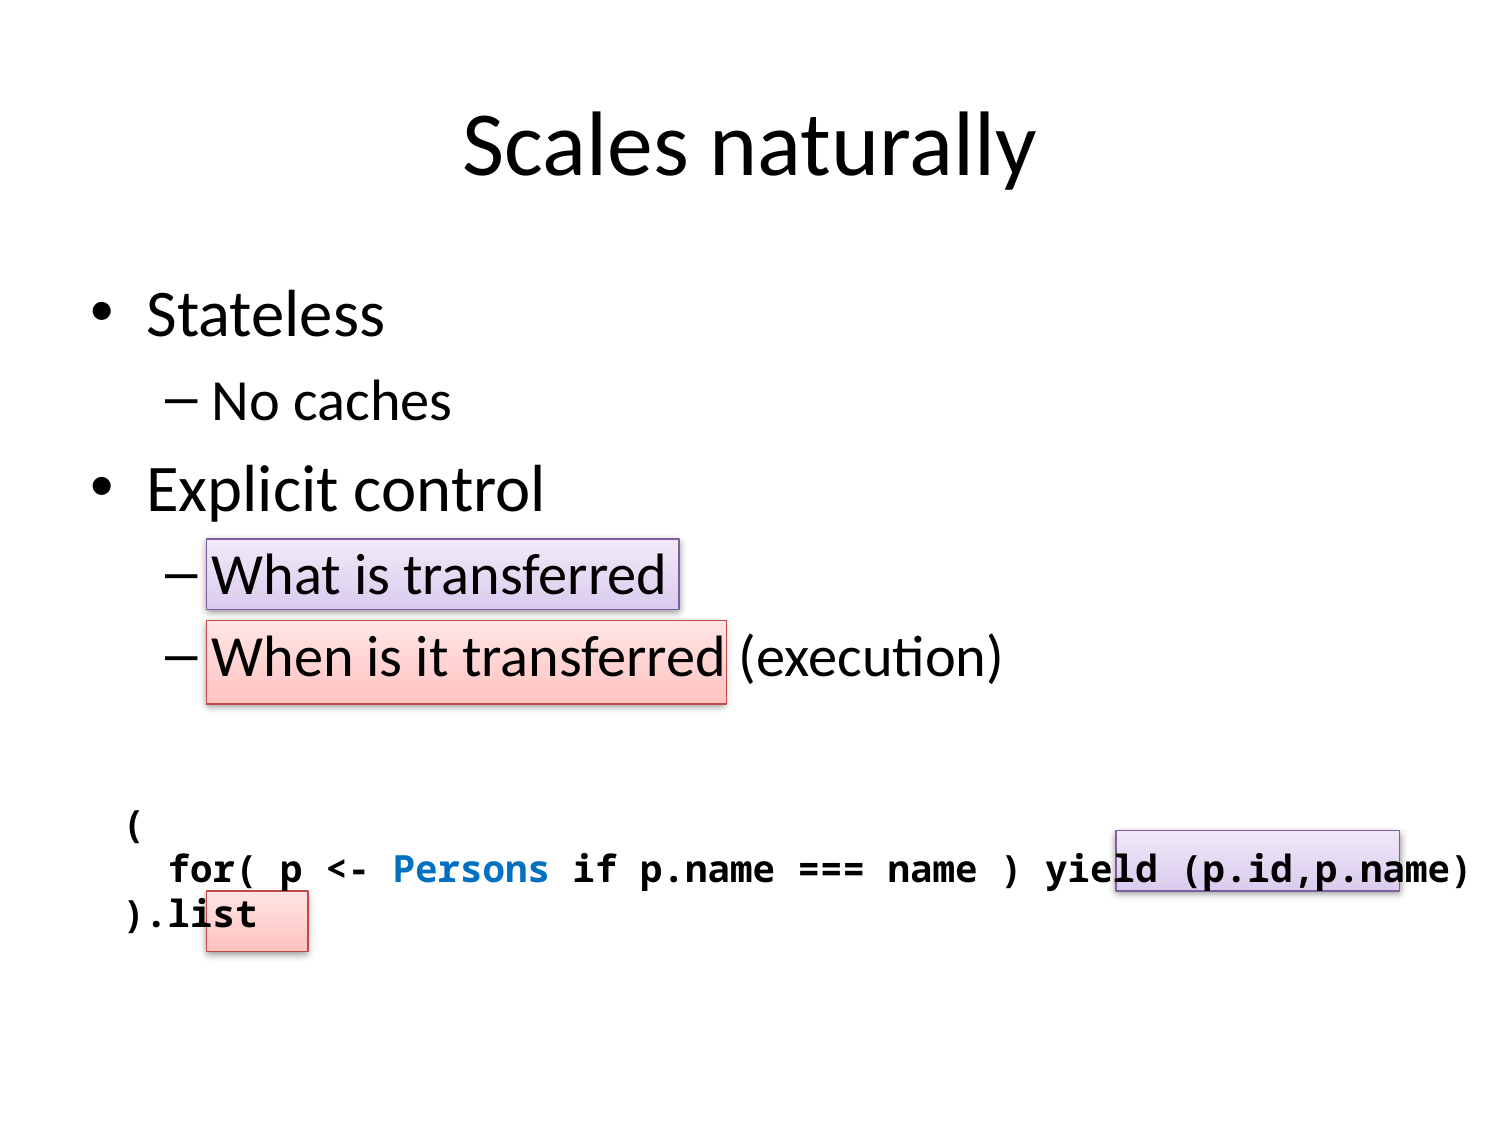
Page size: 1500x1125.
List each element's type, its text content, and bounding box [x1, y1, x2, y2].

list Stateless No caches Explicit control What is transferred When is it transferred (execution) [75, 262, 1425, 1005]
title Scales naturally [75, 45, 1425, 233]
text_box ( for( p <- Persons if p.name === name ) yield (p.id,p.name) ).list [107, 792, 1488, 988]
